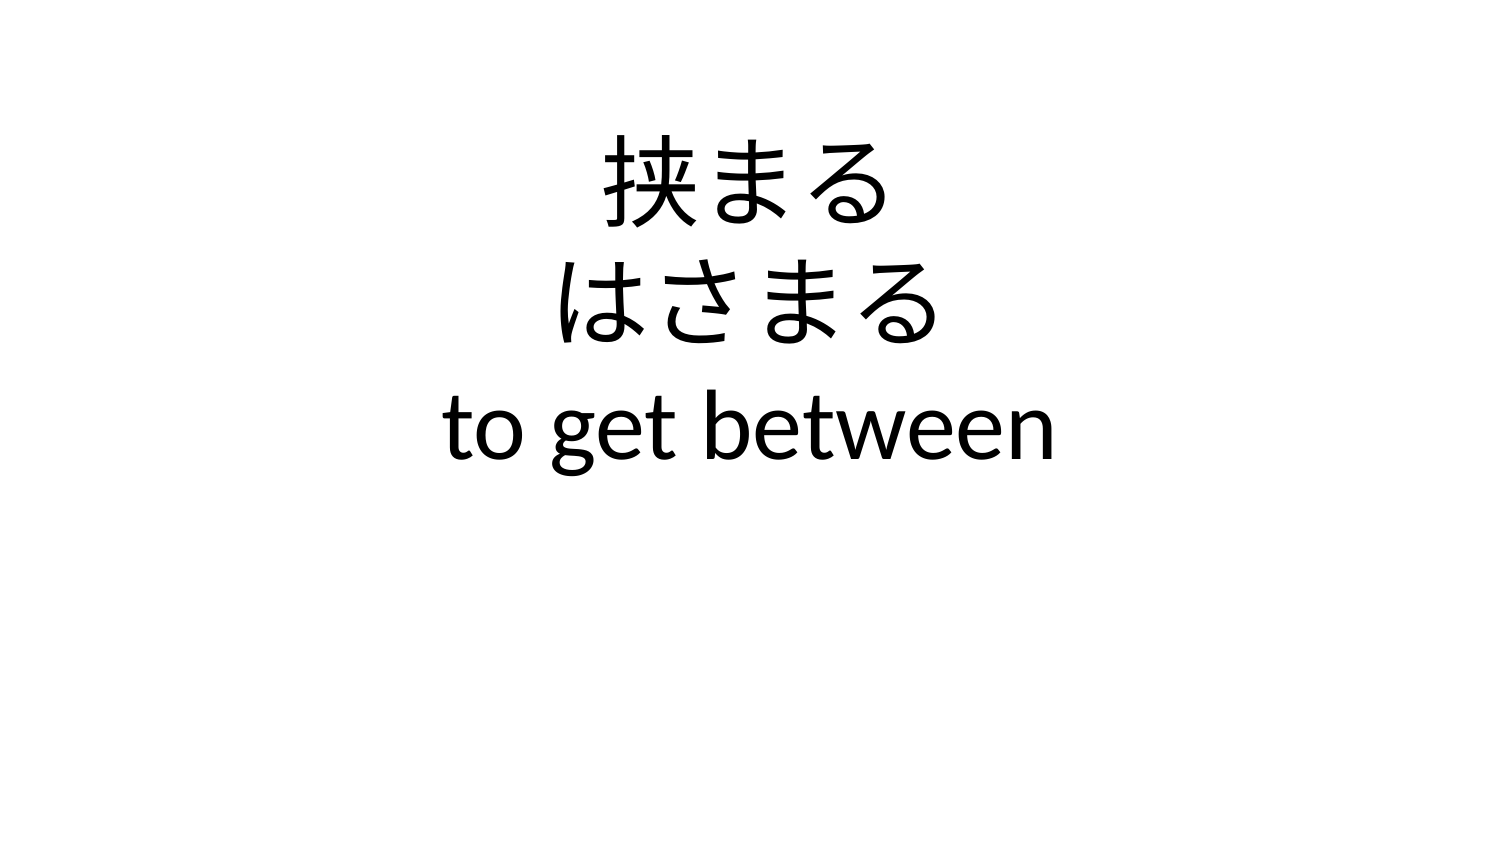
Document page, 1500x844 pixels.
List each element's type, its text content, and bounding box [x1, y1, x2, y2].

text_box 挟まる はさまる to get between [0, 149, 1500, 450]
